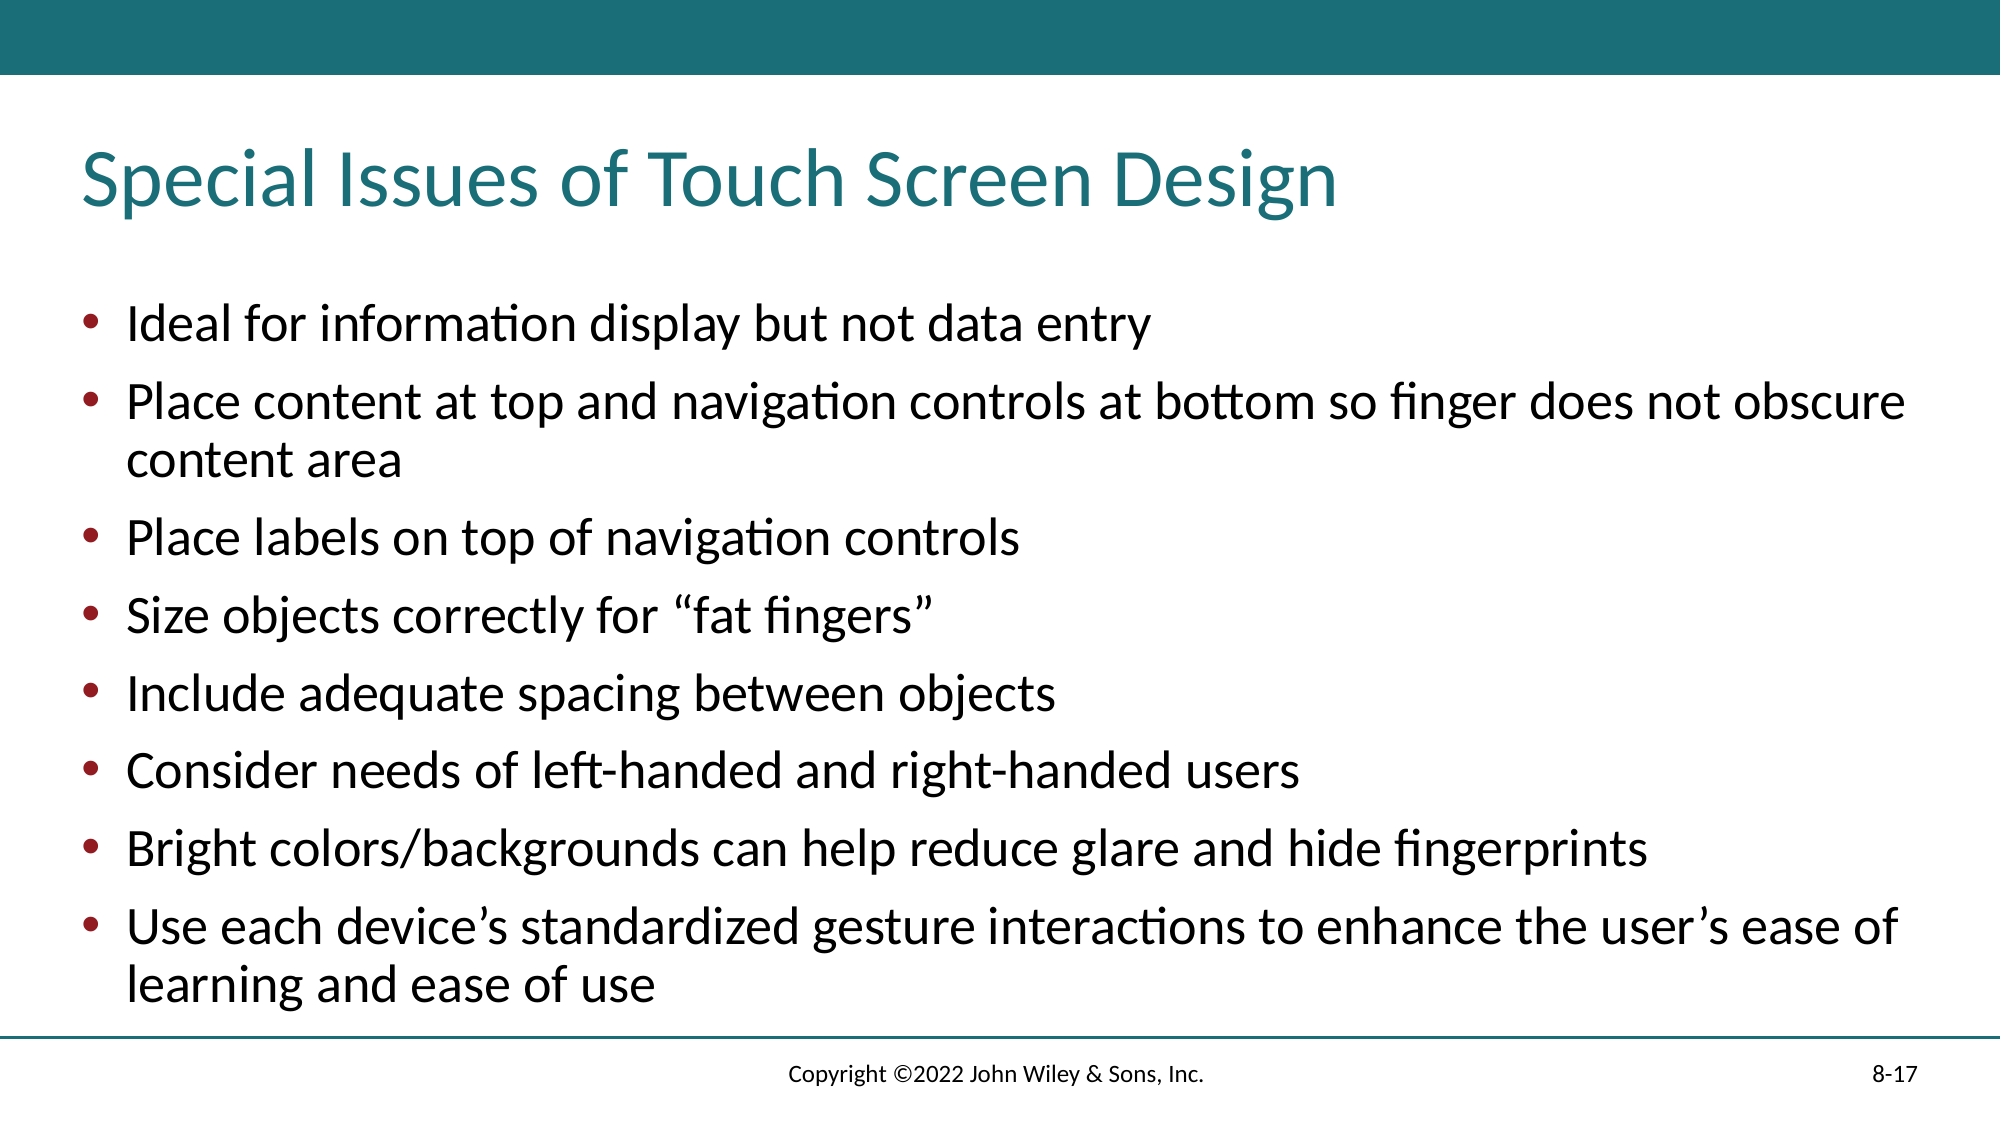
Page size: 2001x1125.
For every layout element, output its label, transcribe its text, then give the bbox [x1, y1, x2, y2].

footer Copyright ©2022 John Wiley & Sons, Inc. [662, 1042, 1338, 1103]
slide_number 8-17 [1412, 1042, 1934, 1103]
list Ideal for information display but not data entry Place content at top and navigation controls at bottom so finger does not obscure content area Place labels on top of navigation controls Size objects correctly for “fat fingers” Include adequate spacing between objects Consider needs of left-handed and right-handed users Bright colors/backgrounds can help reduce glare and hide fingerprints Use each device’s standardized gesture interactions to enhance the user’s ease of learning and ease of use [66, 287, 1934, 1025]
title Special Issues of Touch Screen Design [66, 127, 1934, 287]
